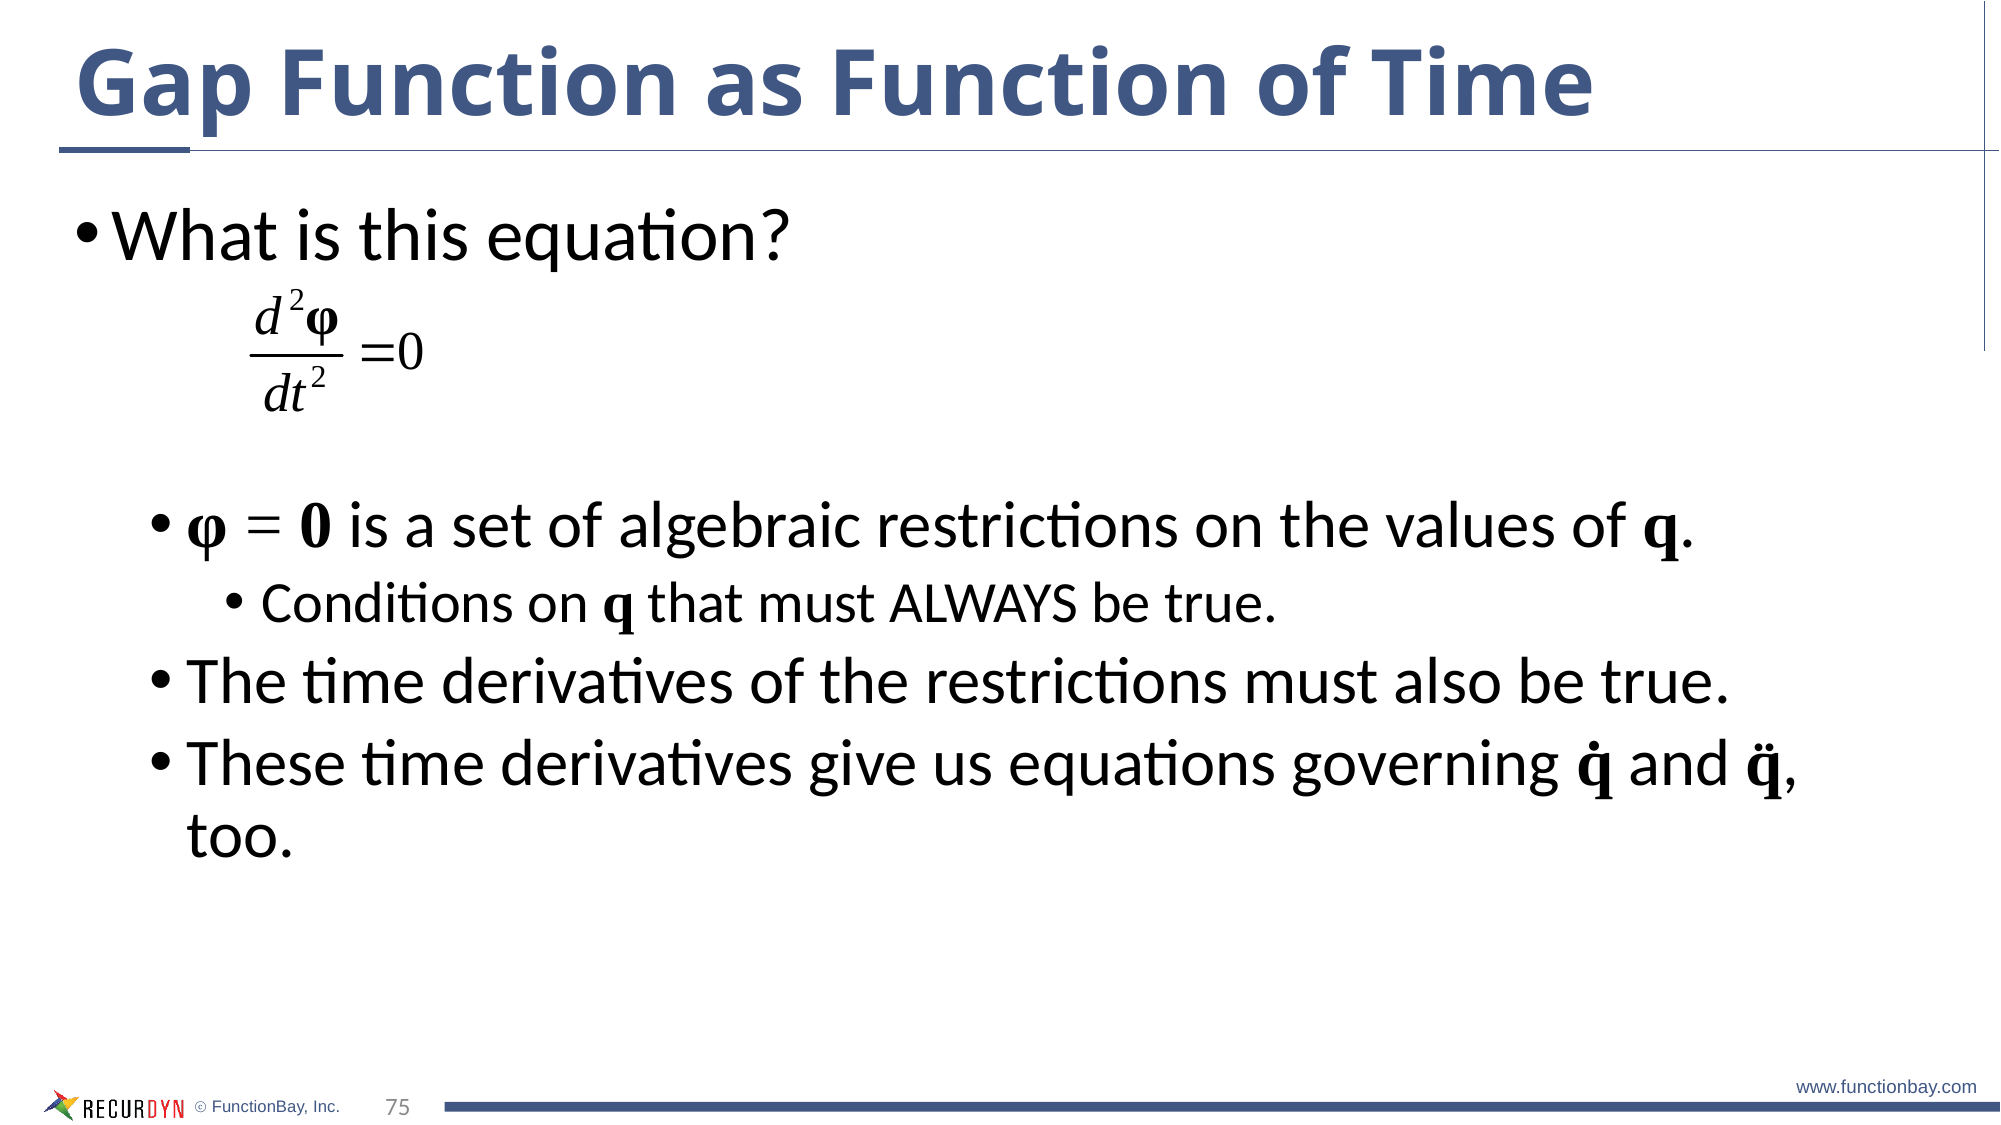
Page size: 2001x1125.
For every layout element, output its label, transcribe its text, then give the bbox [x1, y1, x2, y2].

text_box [238, 271, 440, 431]
slide_number 75 [359, 1075, 437, 1125]
list What is this equation? φ = 0 is a set of algebraic restrictions on the values of q. Conditions on q that must ALWAYS be true. The time derivatives of the restrictions must also be true. These time derivatives give us equations governing q̇ and q̈, too. [59, 188, 1937, 1014]
title Gap Function as Function of Time [59, 11, 1785, 160]
picture [43, 1090, 186, 1121]
